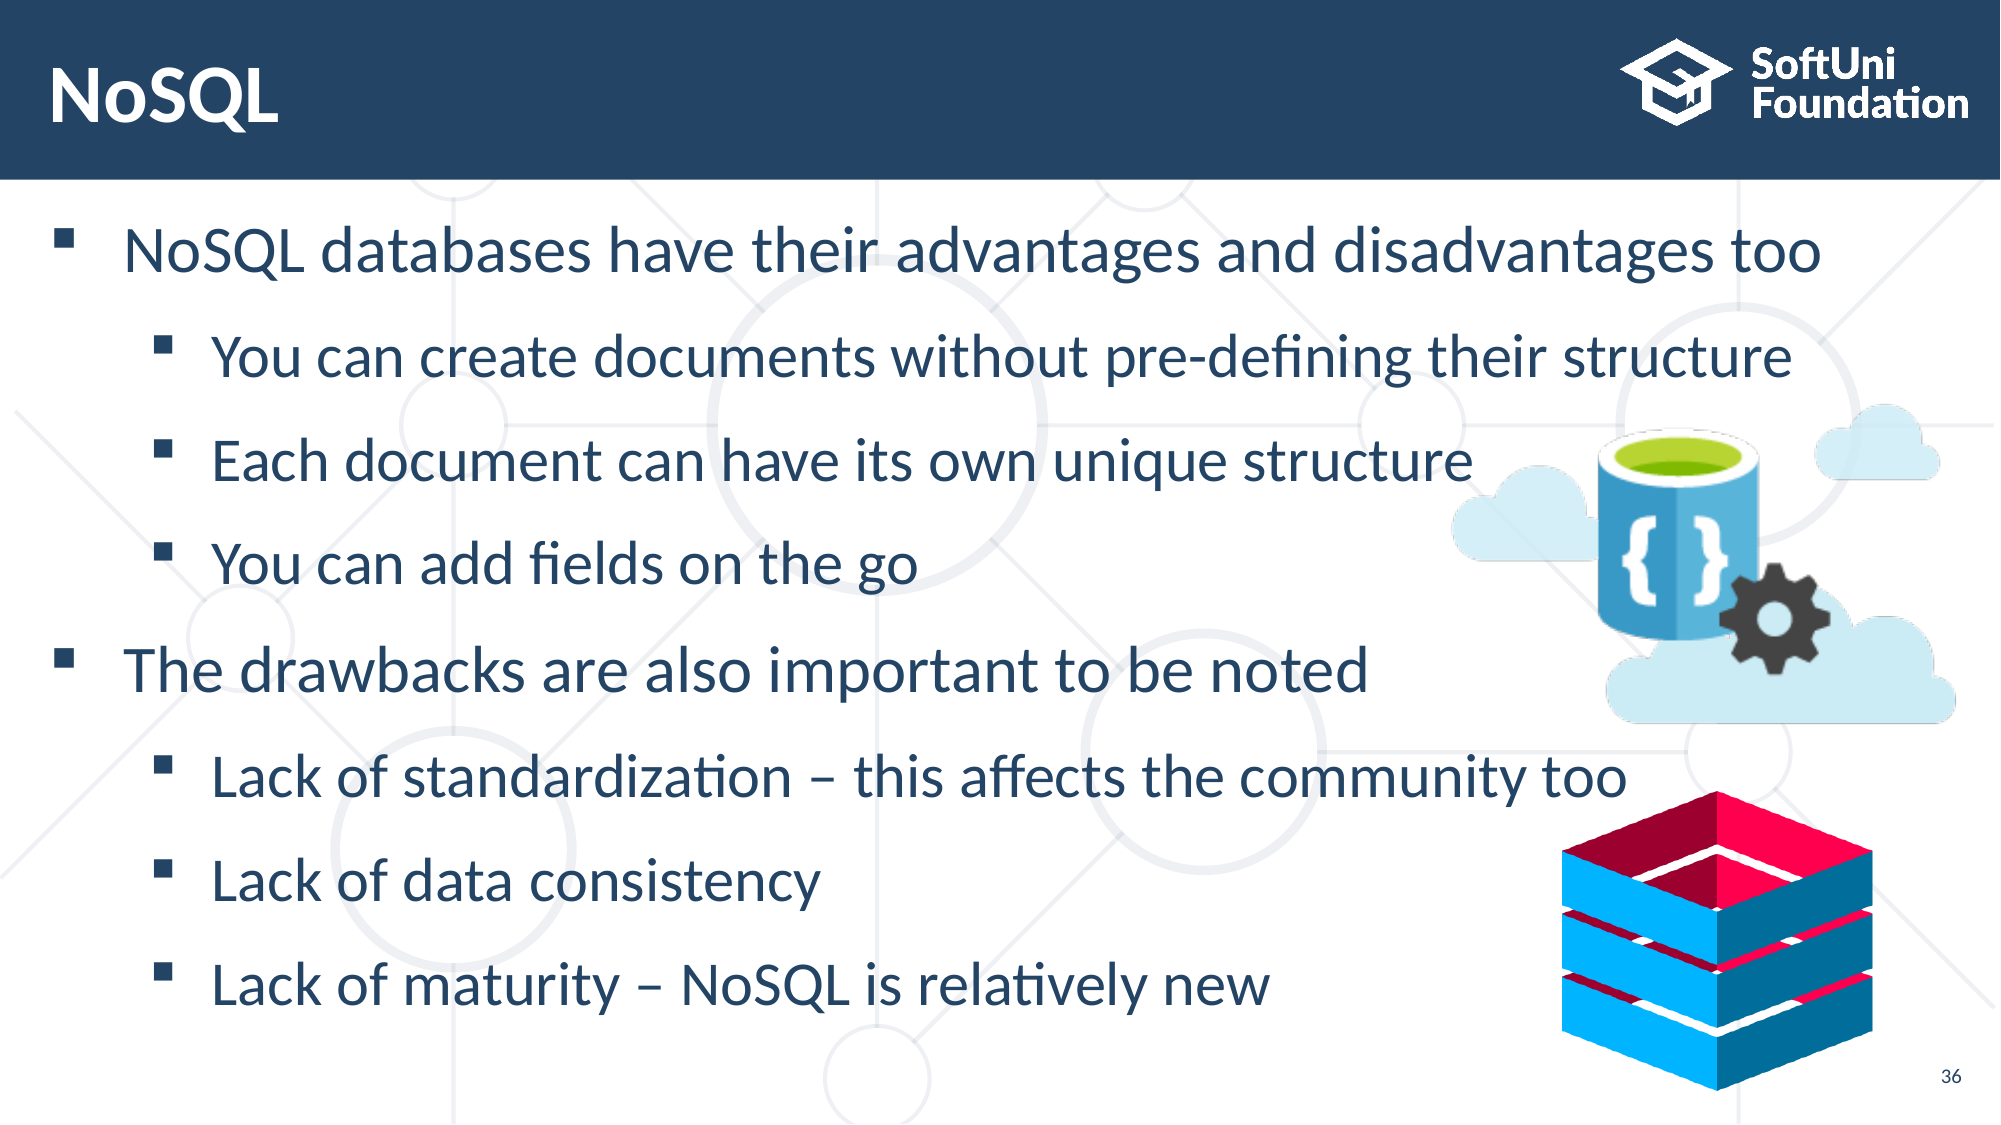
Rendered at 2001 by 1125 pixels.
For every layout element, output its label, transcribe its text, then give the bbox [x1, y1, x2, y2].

list NoSQL databases have their advantages and disadvantages too You can create documents without pre-defining their structure Each document can have its own unique structure You can add fields on the go The drawbacks are also important to be noted Lack of standardization – this affects the community too Lack of data consistency Lack of maturity – NoSQL is relatively new [31, 196, 1968, 1076]
picture [1448, 388, 1964, 736]
title NoSQL [31, 16, 1591, 162]
picture [1619, 38, 1968, 126]
slide_number 36 [1938, 1049, 1968, 1101]
picture [1535, 772, 1933, 1109]
